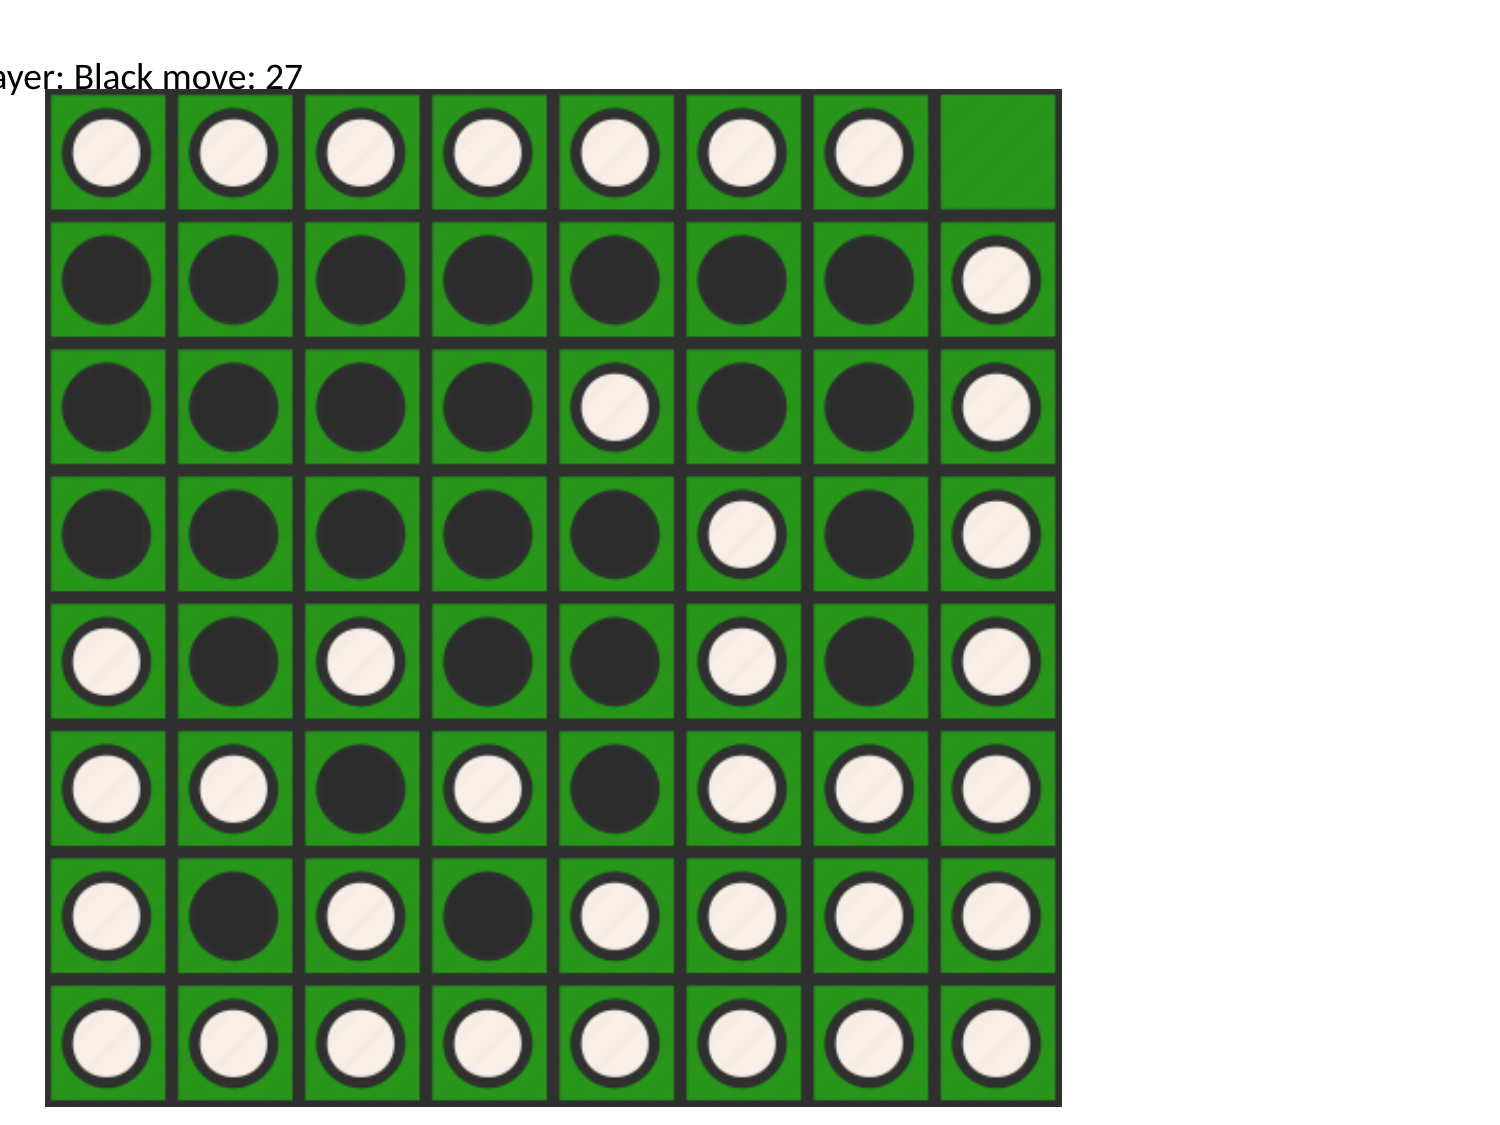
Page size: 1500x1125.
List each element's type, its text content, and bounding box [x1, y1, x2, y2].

text_box turn: 59 player: Black move: 27 [0, 44, 319, 105]
picture [44, 89, 1062, 1107]
